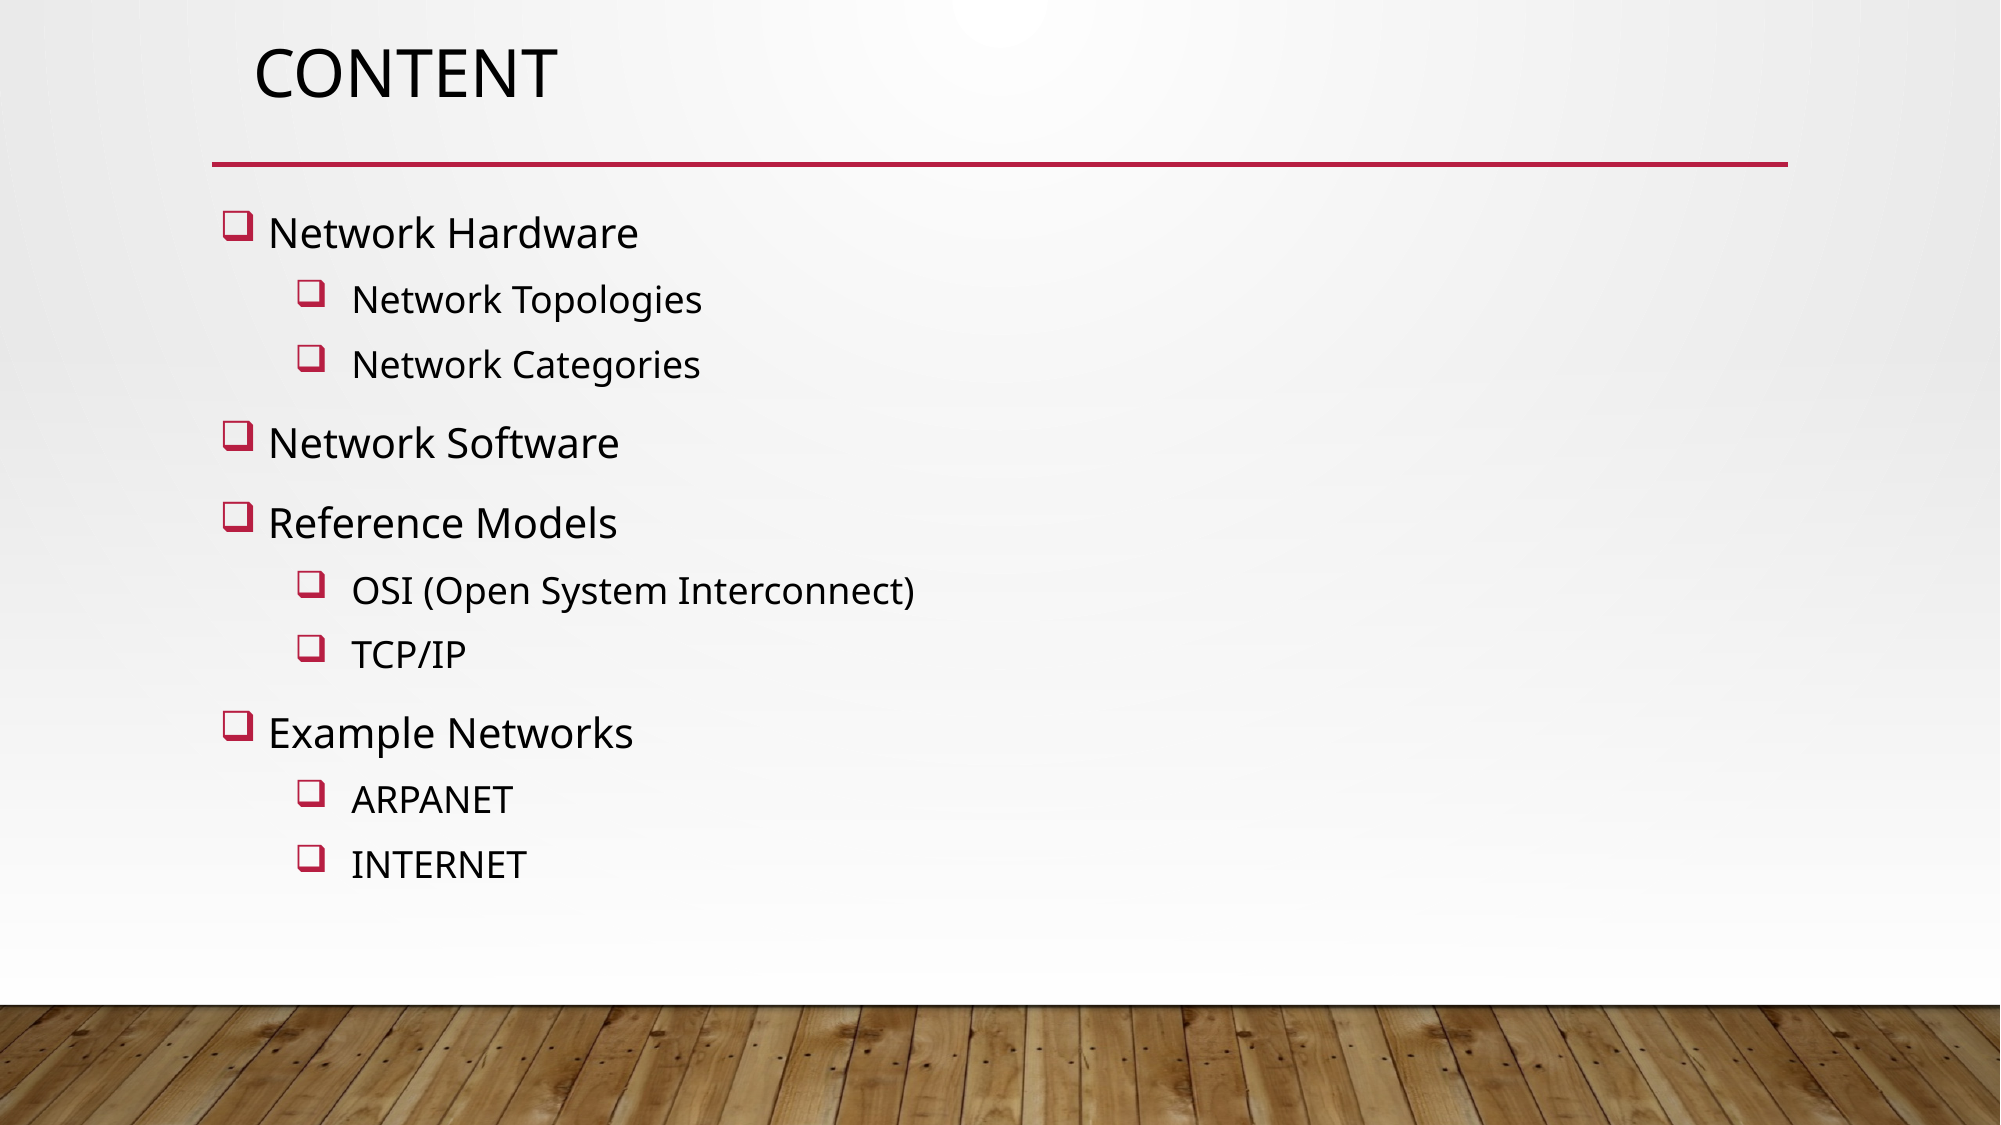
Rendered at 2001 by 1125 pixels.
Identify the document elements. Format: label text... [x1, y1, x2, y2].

picture [0, 1005, 2000, 1125]
title content [238, 32, 1814, 157]
list Network Hardware Network Topologies Network Categories Network Software Reference Models OSI (Open System Interconnect) TCP/IP Example Networks ARPANET INTERNET [204, 189, 1814, 897]
